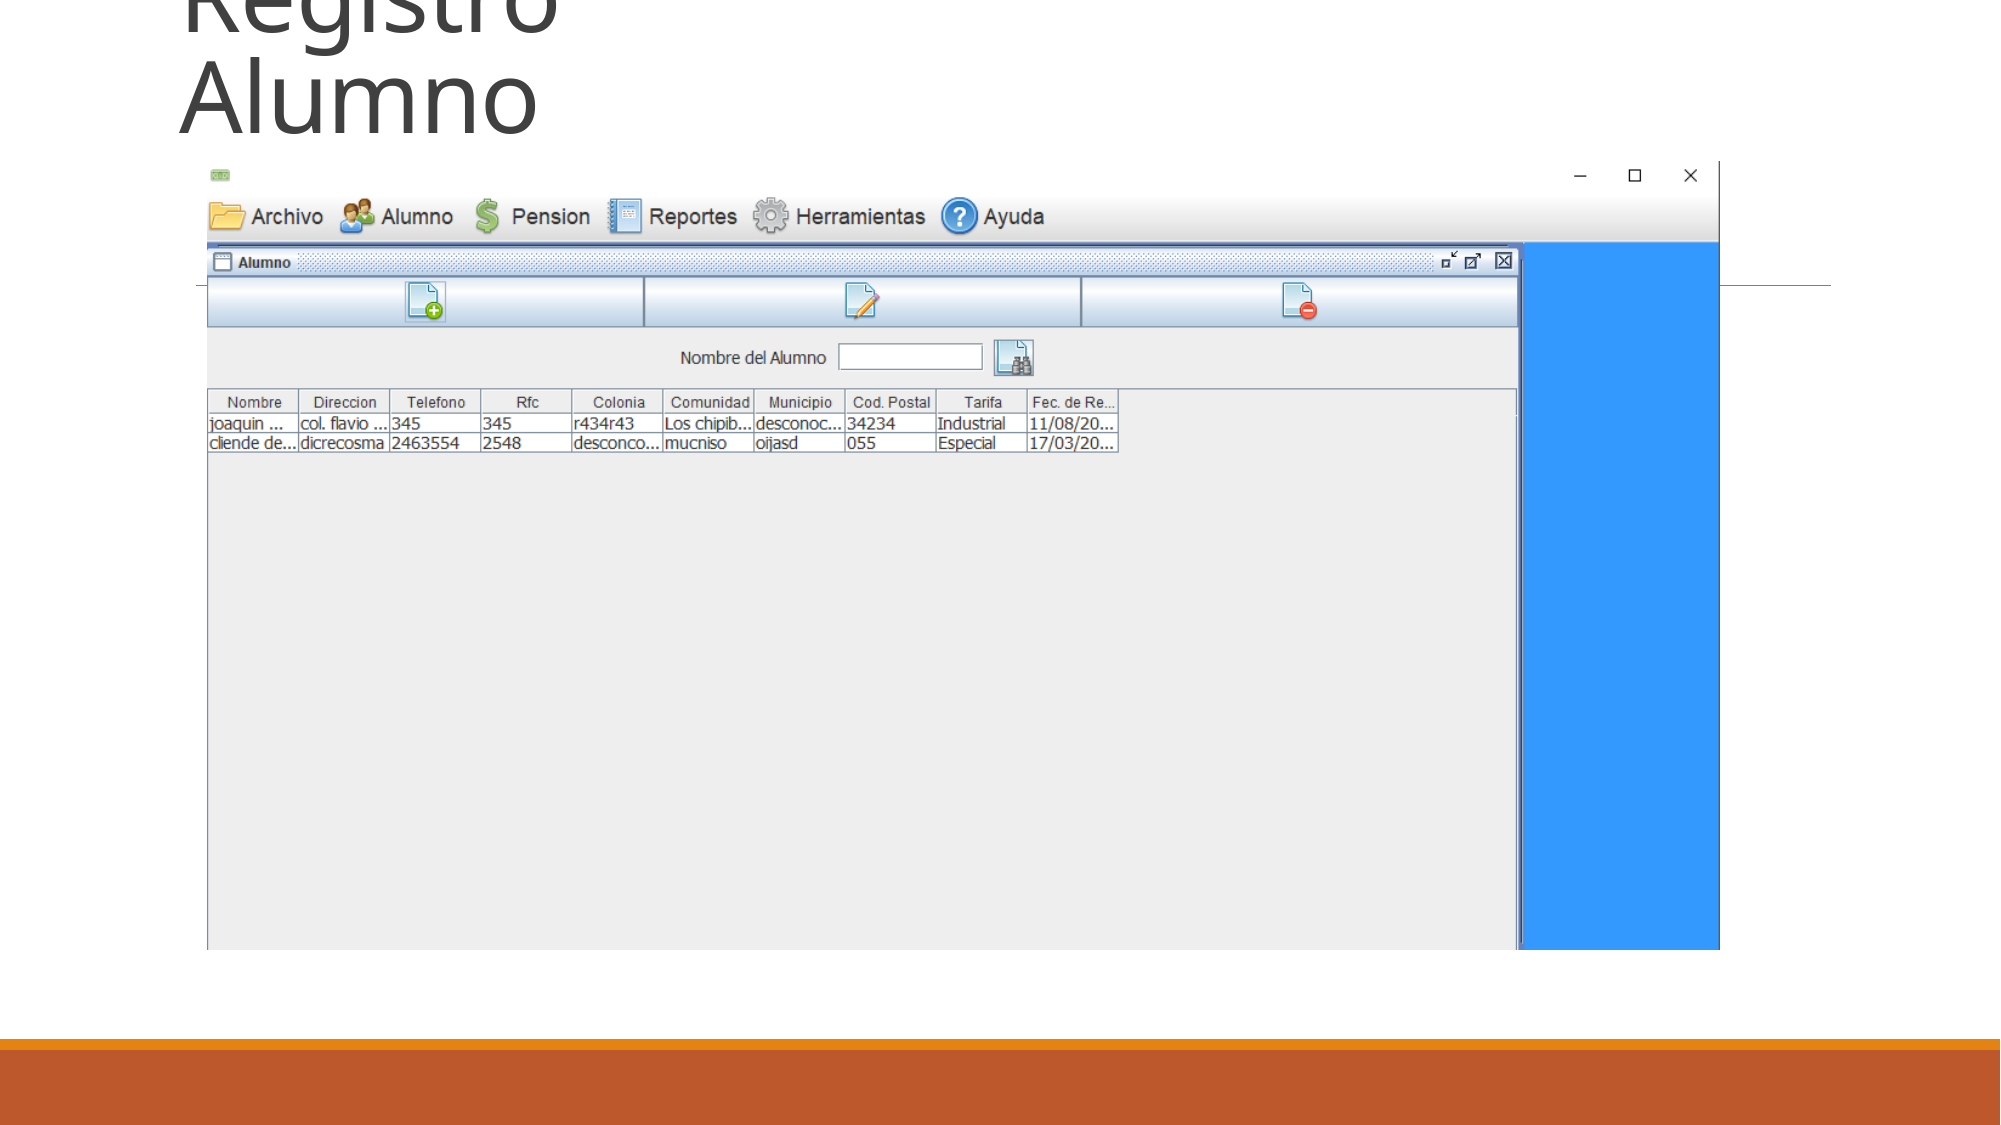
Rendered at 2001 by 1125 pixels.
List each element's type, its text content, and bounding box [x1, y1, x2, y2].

picture [206, 161, 1720, 950]
title Registro Alumno [164, 36, 868, 162]
